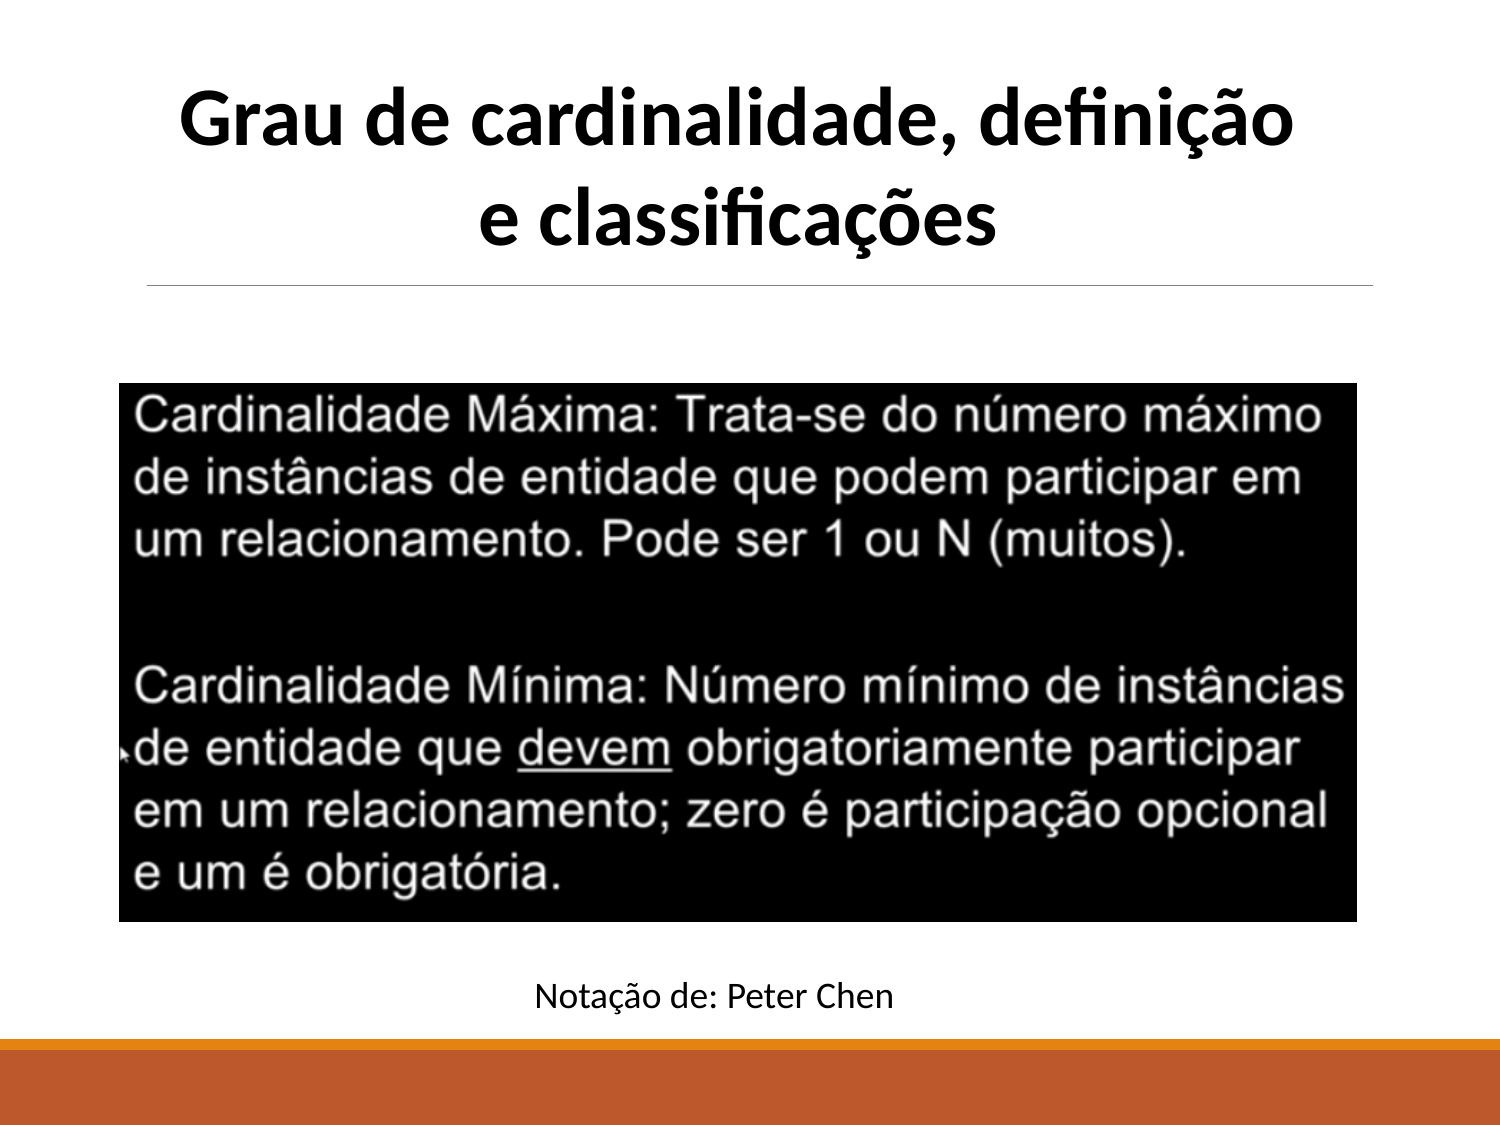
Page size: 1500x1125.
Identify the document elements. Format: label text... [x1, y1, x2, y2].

picture [119, 382, 1357, 922]
text_box Notação de: Peter Chen [519, 963, 910, 1023]
text_box Grau de cardinalidade, definição e classificações [171, 54, 1306, 266]
